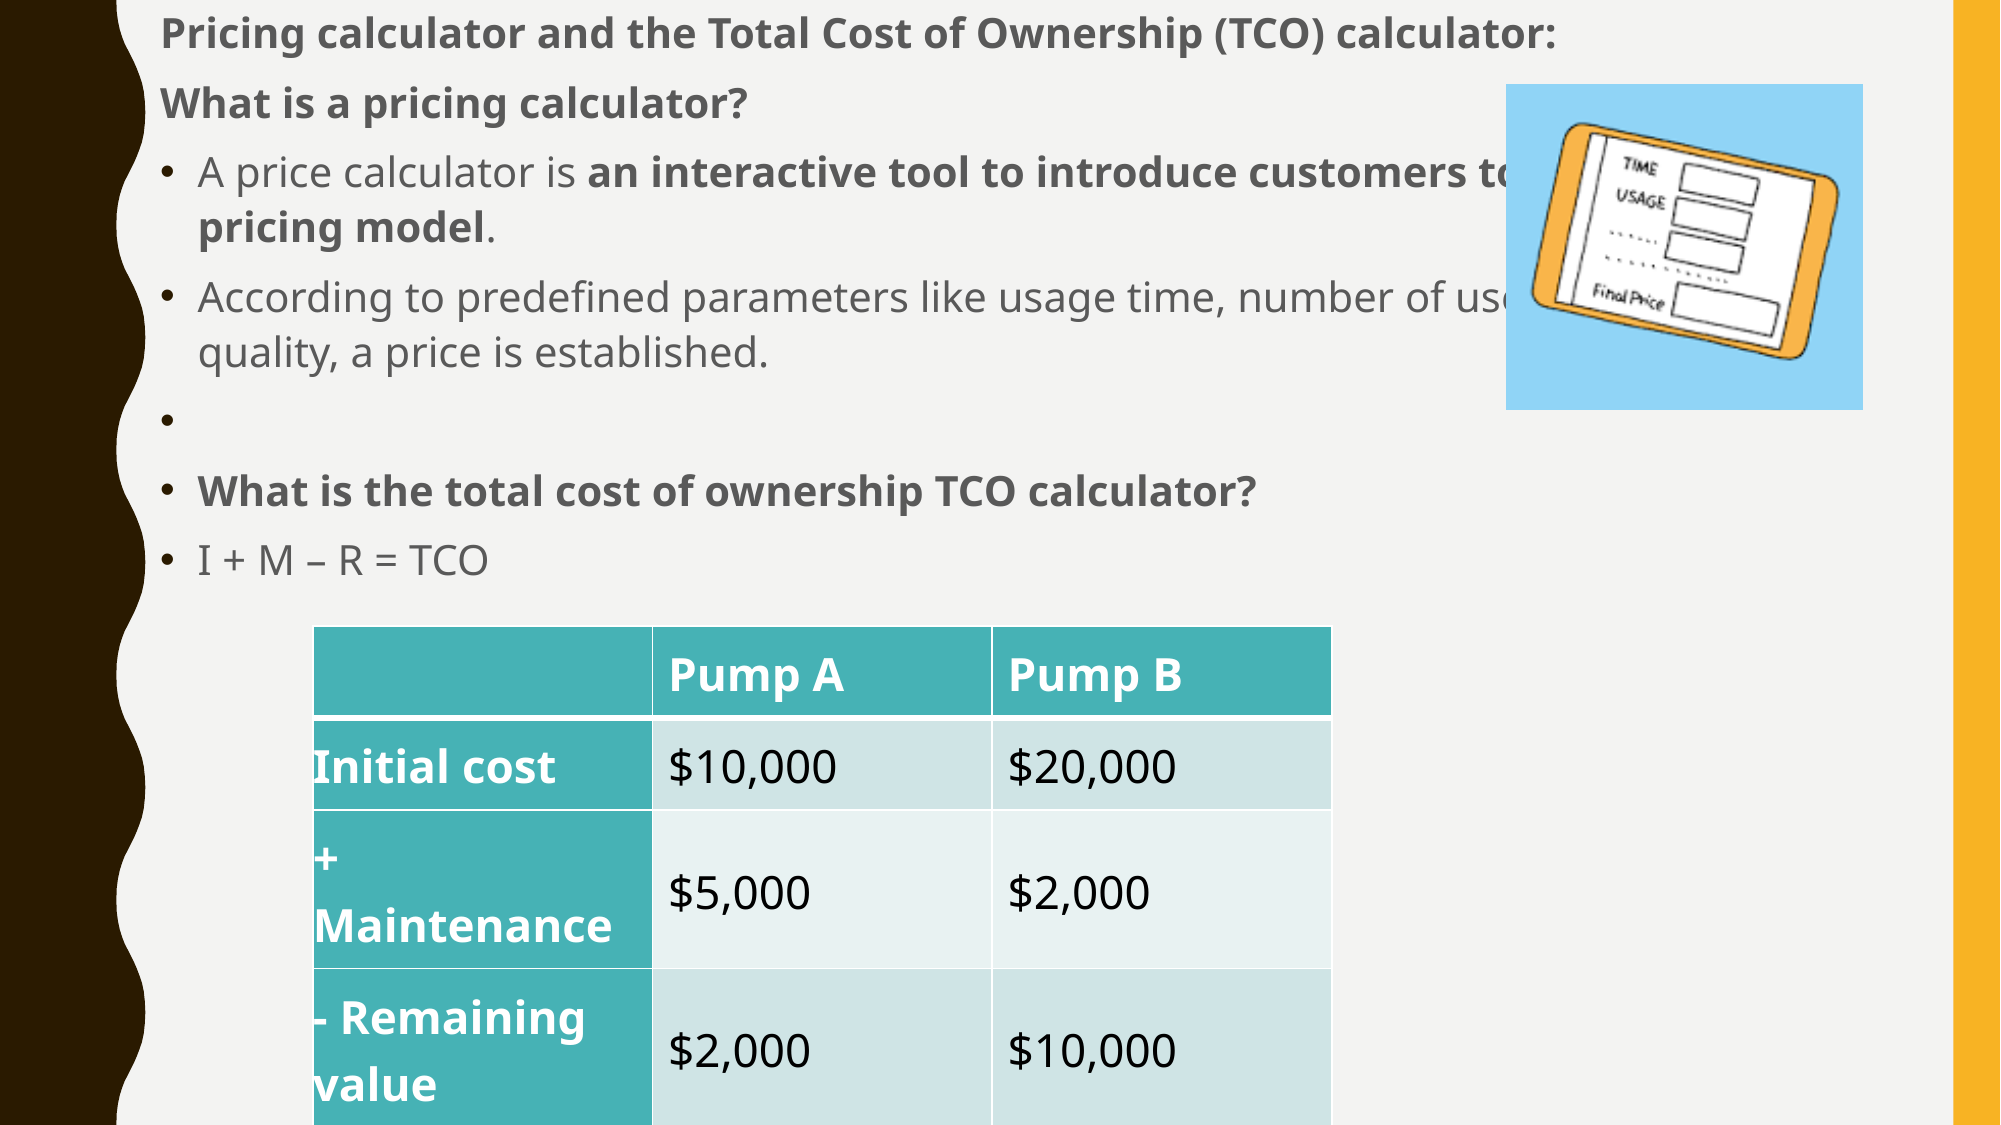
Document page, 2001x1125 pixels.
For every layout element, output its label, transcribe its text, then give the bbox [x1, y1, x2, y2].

picture [1506, 84, 1863, 410]
table_cell $20,000 [993, 721, 1331, 809]
table_header Pump A [653, 627, 991, 715]
table_cell $5,000 [653, 811, 991, 968]
table_cell $10,000 [653, 721, 991, 809]
table_header [314, 627, 652, 715]
list Pricing calculator and the Total Cost of Ownership (TCO) calculator: What is a pricing calculator? A price calculator is an interactive tool to introduce customers to a value-based pricing model. According to predefined parameters like usage time, number of users, features, or quality, a price is established. What is the total cost of ownership TCO calculator? I + M – R = TCO [145, 0, 1839, 1072]
table_cell $2,000 [653, 969, 991, 1125]
table_cell $2,000 [993, 811, 1331, 968]
table_cell Initial cost [314, 721, 652, 809]
table_cell $10,000 [993, 969, 1331, 1125]
table_cell - Remaining value [314, 969, 652, 1125]
table_header Pump B [993, 627, 1331, 715]
table_cell + Maintenance [314, 811, 652, 968]
